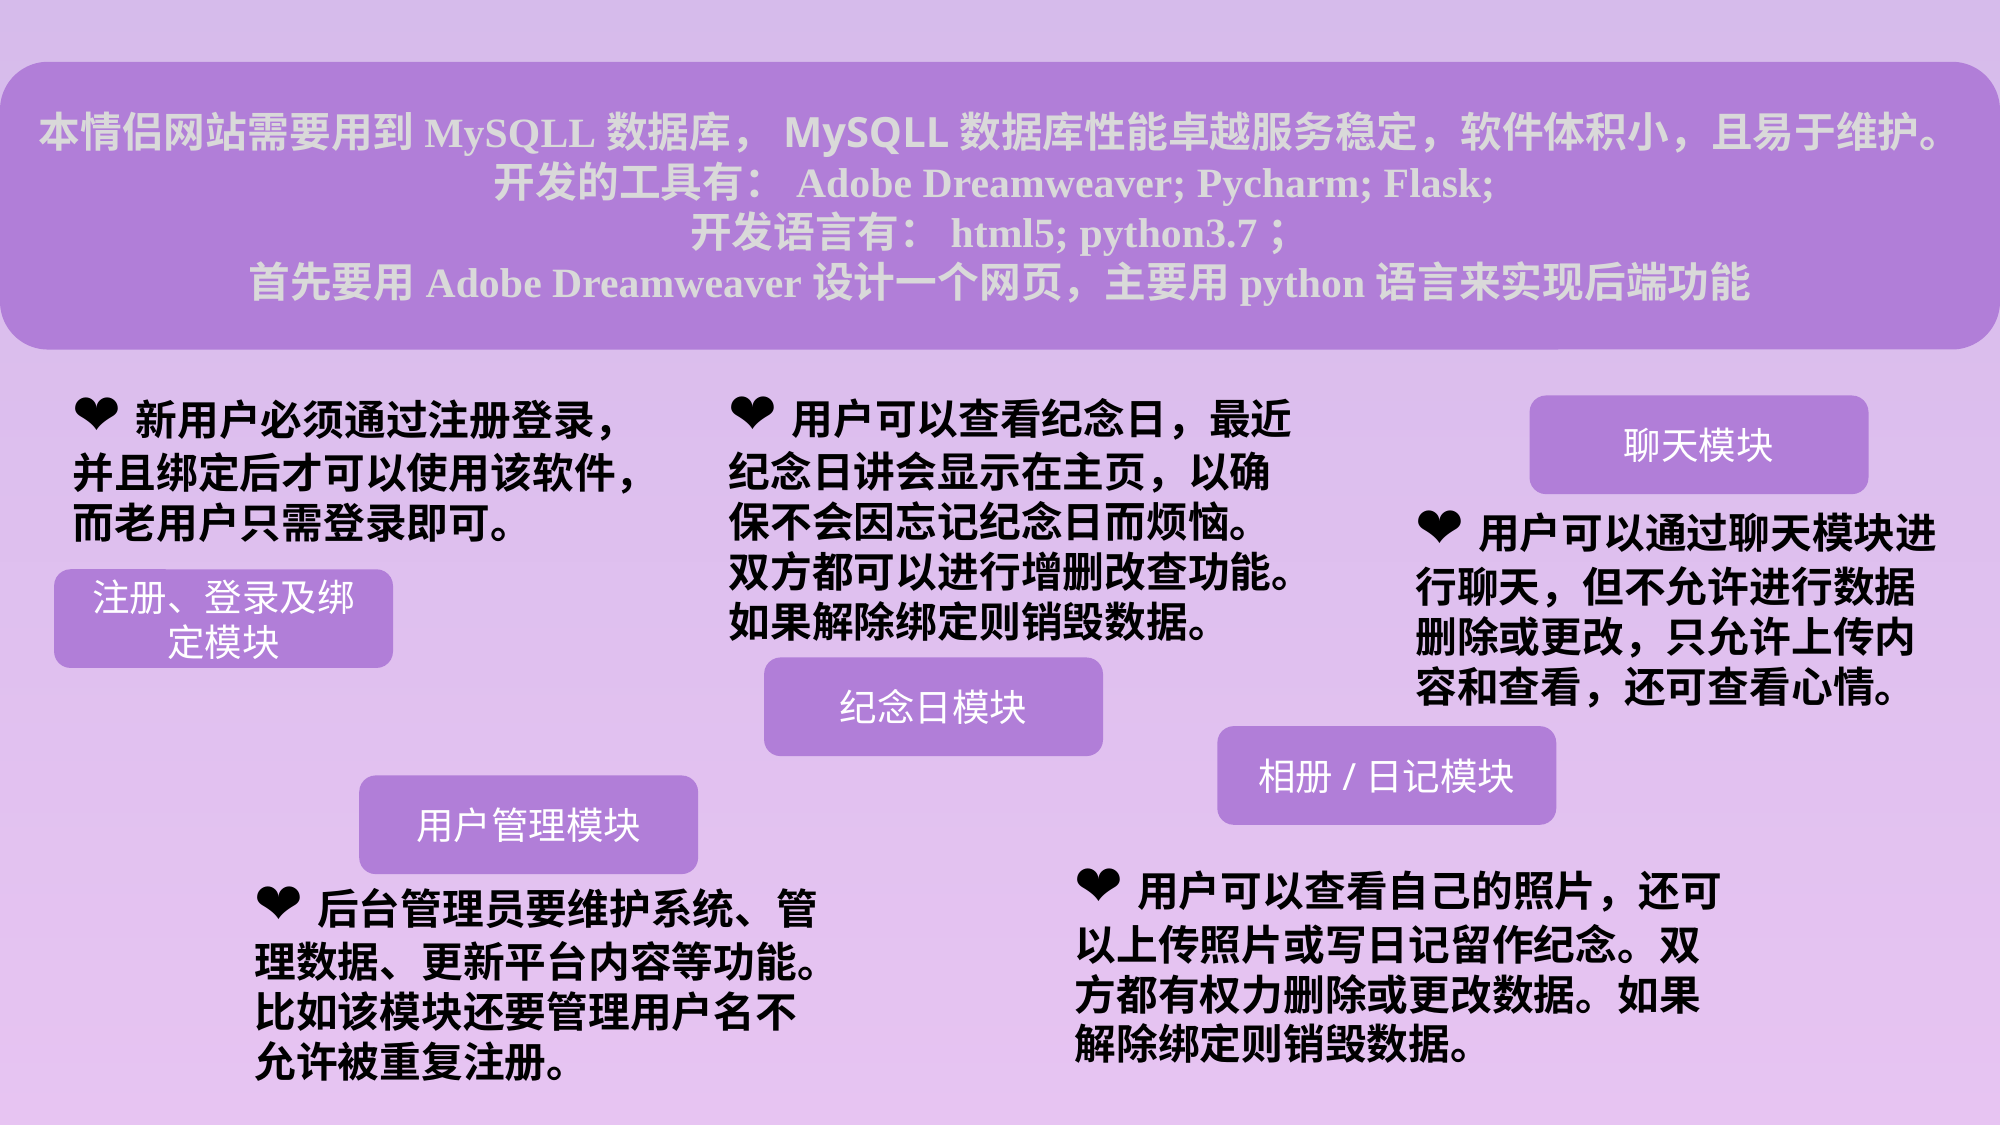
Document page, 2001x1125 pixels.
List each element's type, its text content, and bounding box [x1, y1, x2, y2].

text_box 用户管理模块 [358, 774, 700, 858]
text_box 纪念日模块 [763, 656, 1105, 758]
text_box ❤后台管理员要维护系统、管理数据、更新平台内容等功能。比如该模块还要管理用户名不允许被重复注册。 [239, 858, 854, 1094]
text_box 聊天模块 [1528, 394, 1870, 483]
text_box ❤用户可以查看纪念日，最近纪念日讲会显示在主页，以确保不会因忘记纪念日而烦恼。双方都可以进行增删改查功能。如果解除绑定则销毁数据。 [713, 368, 1328, 654]
text_box 相册/日记模块 [1216, 725, 1558, 826]
text_box 注册、登录及绑定模块 [53, 568, 395, 670]
text_box ❤用户可以查看自己的照片，还可以上传照片或写日记留作纪念。双方都有权力删除或更改数据。如果解除绑定则销毁数据。 [1059, 840, 1743, 1076]
text_box ❤用户可以通过聊天模块进行聊天，但不允许进行数据删除或更改，只允许上传内容和查看，还可查看心情。 [1400, 483, 1958, 718]
text_box 本情侣网站需要用到MySQLL数据库，MySQLL数据库性能卓越服务稳定，软件体积小，且易于维护。 开发的工具有：Adobe Dreamweaver; Pycharm; Flask; 开发语言有：html5; python3.7； 首先要用Adobe Dreamweaver设计一个网页，主要用python语言来实现后端功能 [0, 60, 2000, 351]
text_box ❤新用户必须通过注册登录，并且绑定后才可以使用该软件，而老用户只需登录即可。 [58, 369, 672, 555]
